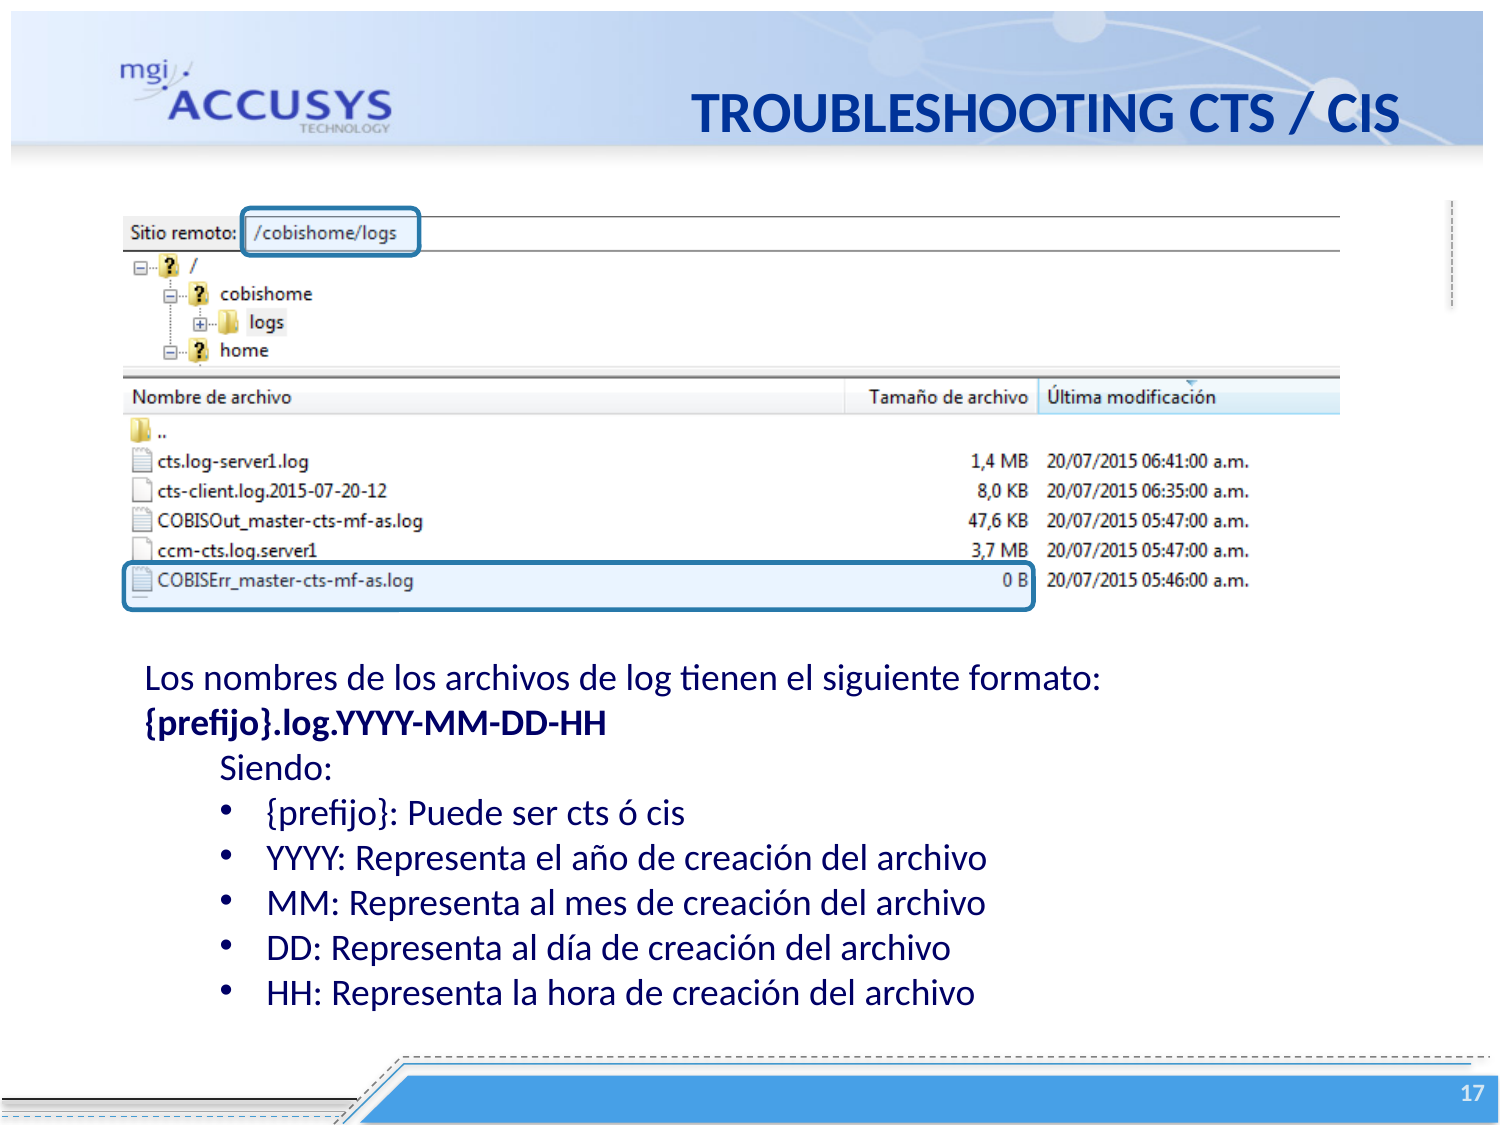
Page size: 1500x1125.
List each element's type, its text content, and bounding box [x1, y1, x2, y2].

text_box [124, 604, 1033, 610]
text_box Los nombres de los archivos de log tienen el siguiente formato: {prefijo}.log.YYYY-MM-DD-HH Siendo: {prefijo}: Puede ser cts ó cis YYYY: Representa el año de creación del archivo MM: Representa al mes de creación del archivo DD: Representa al día de creación del archivo HH: Representa la hora de creación del archivo [129, 645, 1127, 1020]
text_box 17 [1149, 1061, 1500, 1122]
picture [11, 11, 1483, 200]
picture [123, 216, 1340, 599]
text_box [242, 208, 419, 215]
